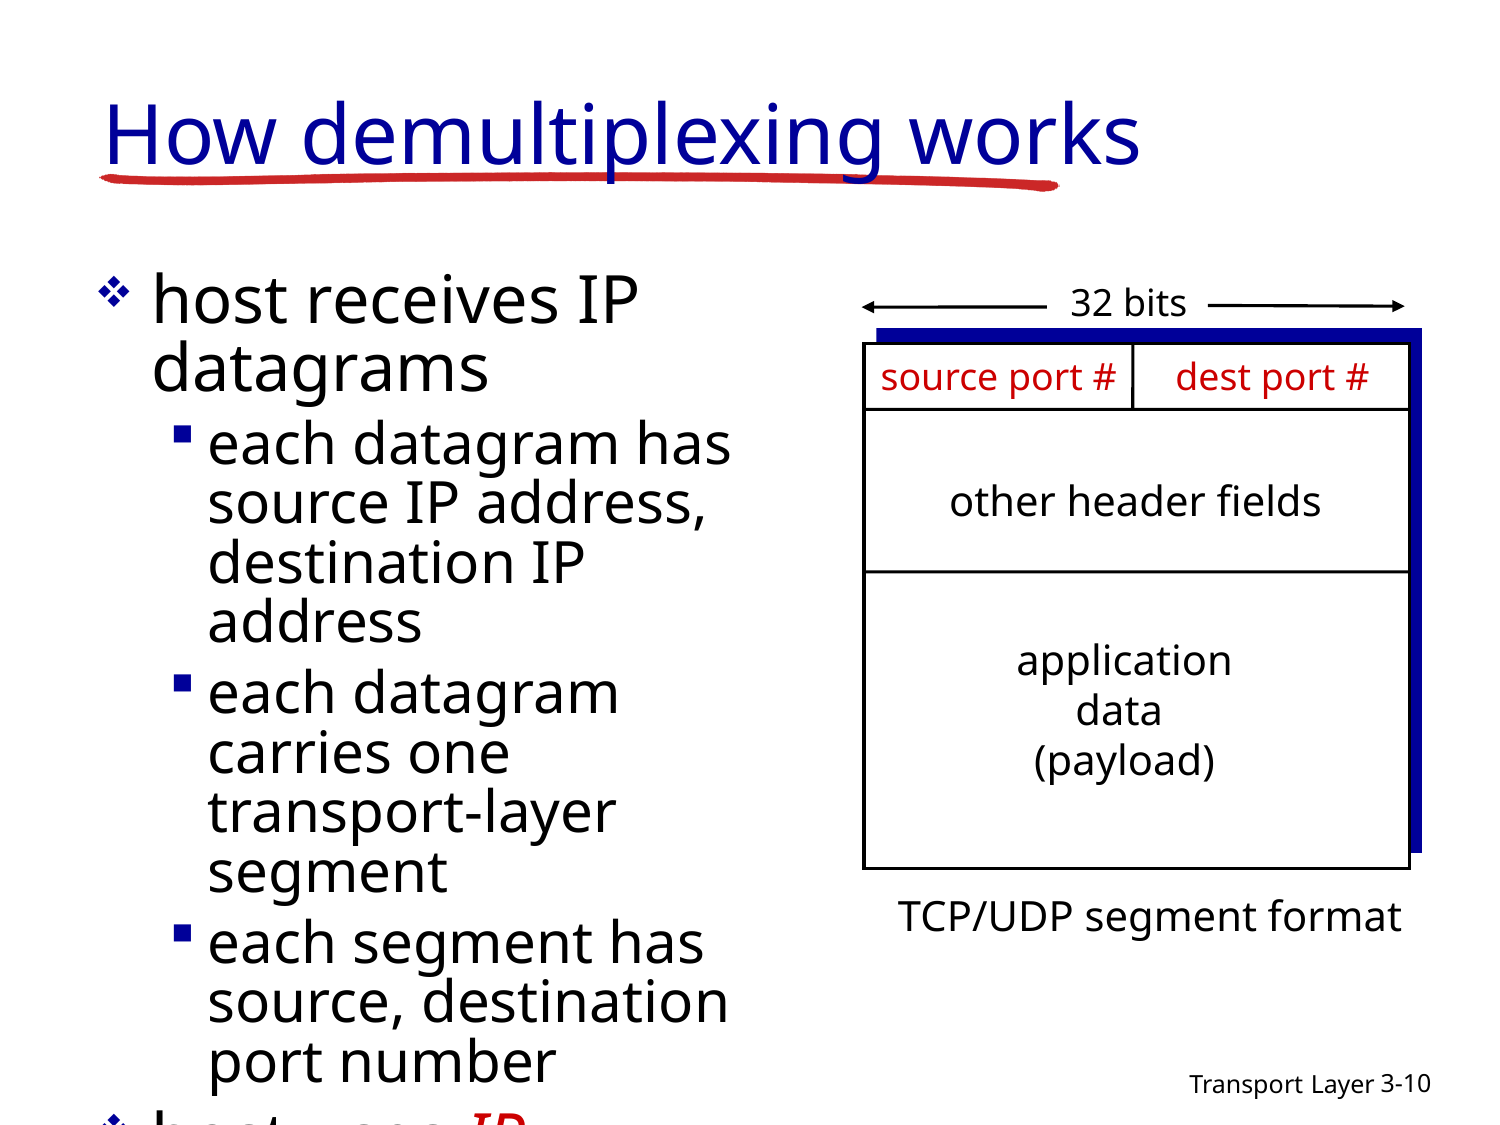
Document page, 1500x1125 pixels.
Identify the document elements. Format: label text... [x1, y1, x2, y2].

text_box [861, 300, 1047, 314]
text_box [876, 328, 1422, 853]
text_box TCP/UDP segment format [883, 882, 1417, 948]
title How demultiplexing works [87, 37, 1363, 225]
text_box dest port # [1160, 345, 1385, 406]
text_box [1207, 299, 1405, 313]
list host receives IP datagrams each datagram has source IP address, destination IP address each datagram carries one transport-layer segment each segment has source, destination port number host uses IP addresses & port numbers to direct segment to appropriate socket [79, 261, 808, 720]
text_box [863, 343, 1410, 869]
text_box source port # [865, 345, 1132, 406]
footer Transport Layer [914, 1057, 1390, 1105]
text_box other header fields [934, 467, 1337, 533]
slide_number 3-10 [1365, 1060, 1477, 1106]
picture [95, 167, 1071, 197]
text_box application data (payload) [1001, 626, 1248, 791]
text_box 32 bits [1055, 271, 1203, 332]
